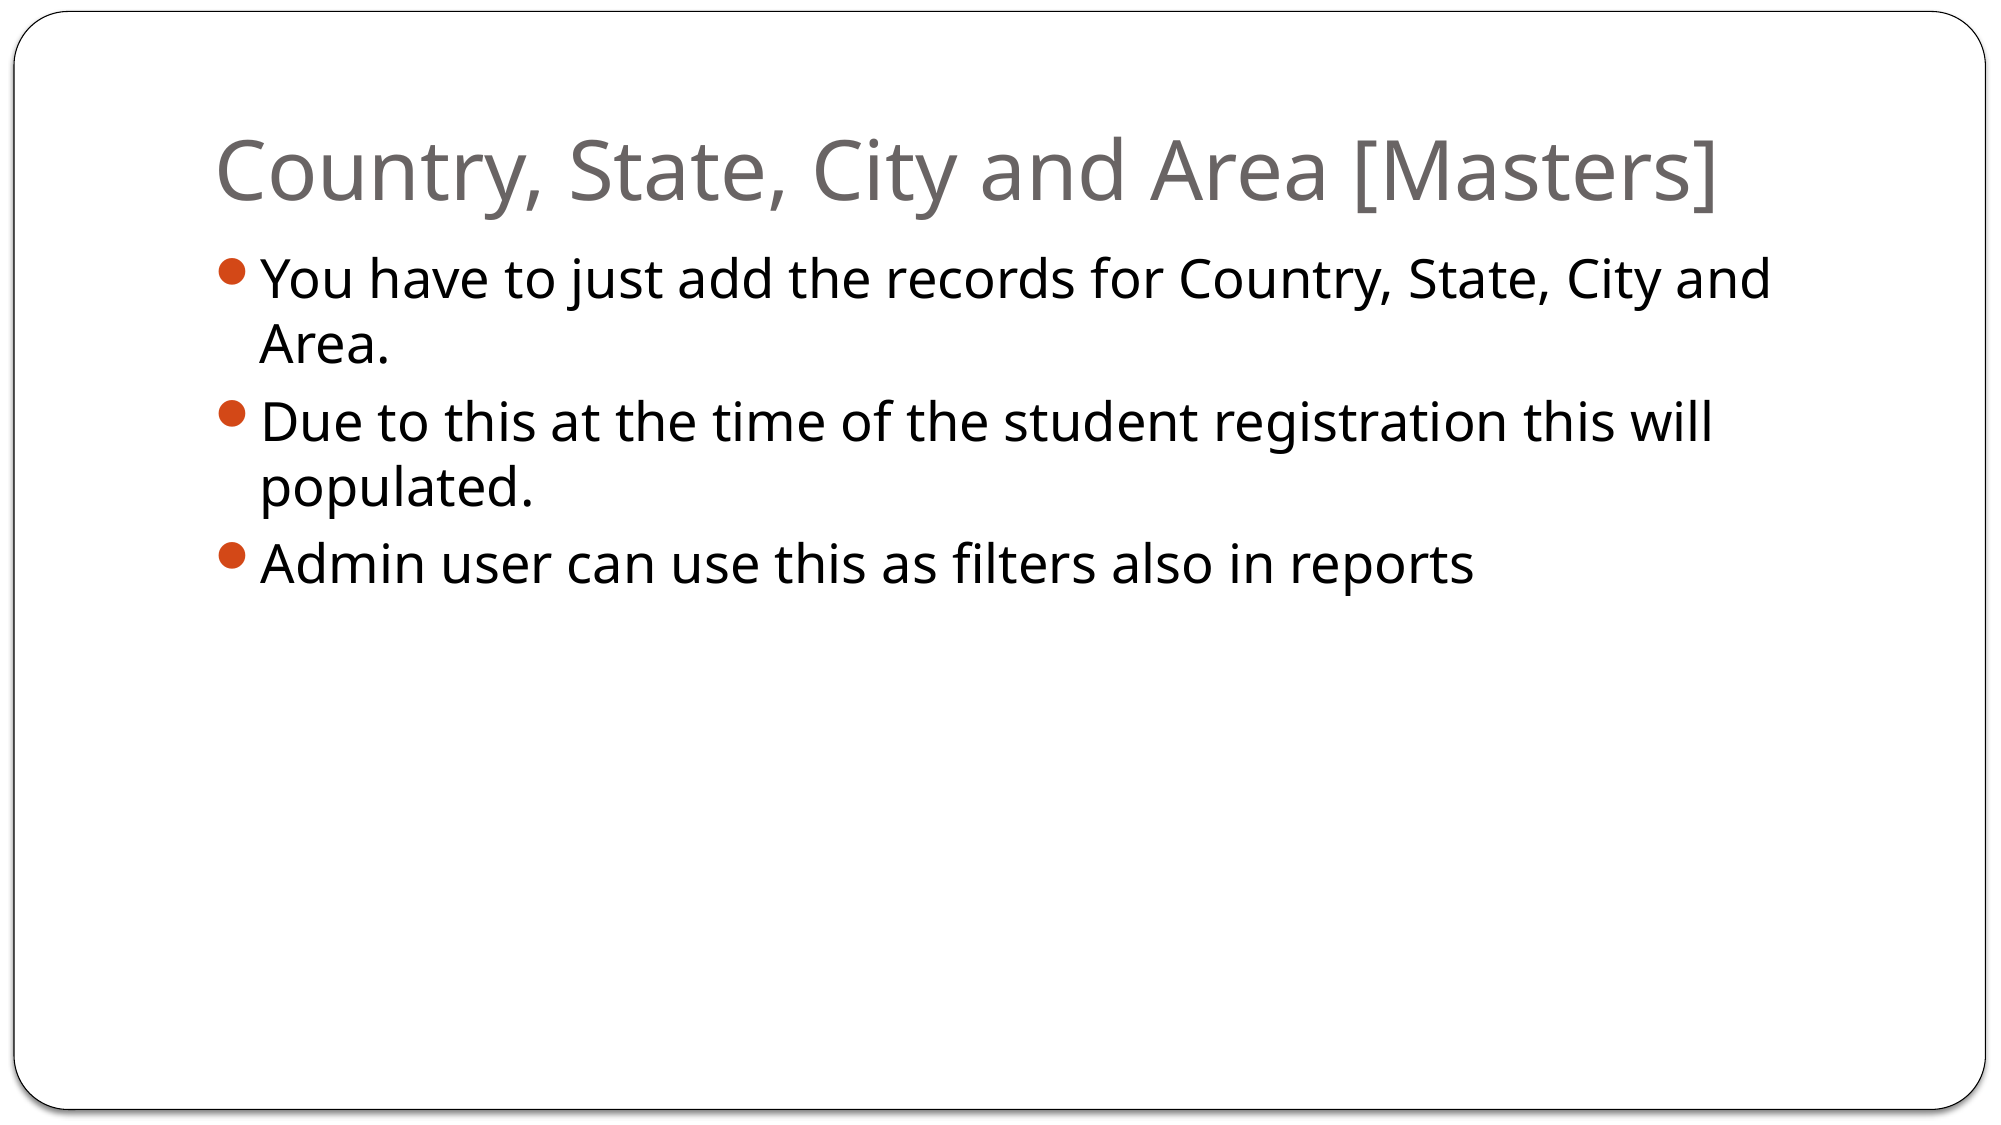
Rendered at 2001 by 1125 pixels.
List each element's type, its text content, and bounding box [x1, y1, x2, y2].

title Country, State, City and Area [Masters] [200, 45, 1900, 233]
list You have to just add the records for Country, State, City and Area. Due to this at the time of the student registration this will populated. Admin user can use this as filters also in reports [200, 237, 1900, 988]
